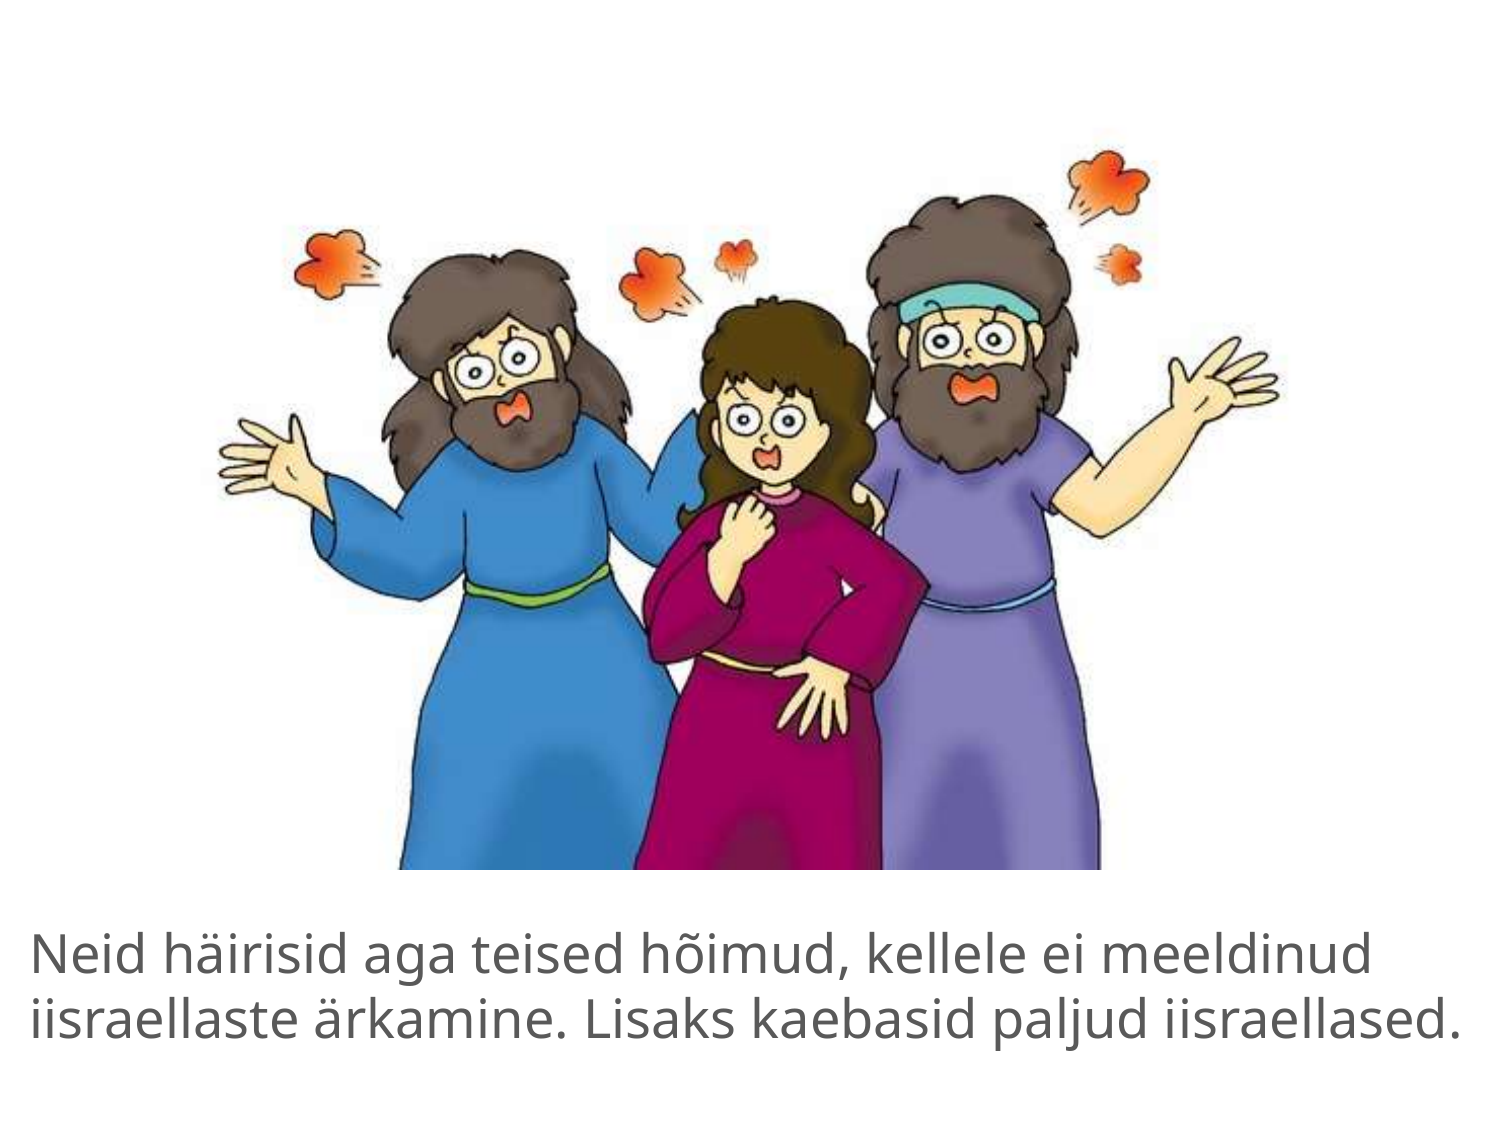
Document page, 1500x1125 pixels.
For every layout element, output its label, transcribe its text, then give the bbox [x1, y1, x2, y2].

text_box Neid häirisid aga teised hõimud, kellele ei meeldinud iisraellaste ärkamine. Lisaks kaebasid paljud iisraellased. [14, 911, 1500, 1057]
picture [88, 0, 1407, 870]
